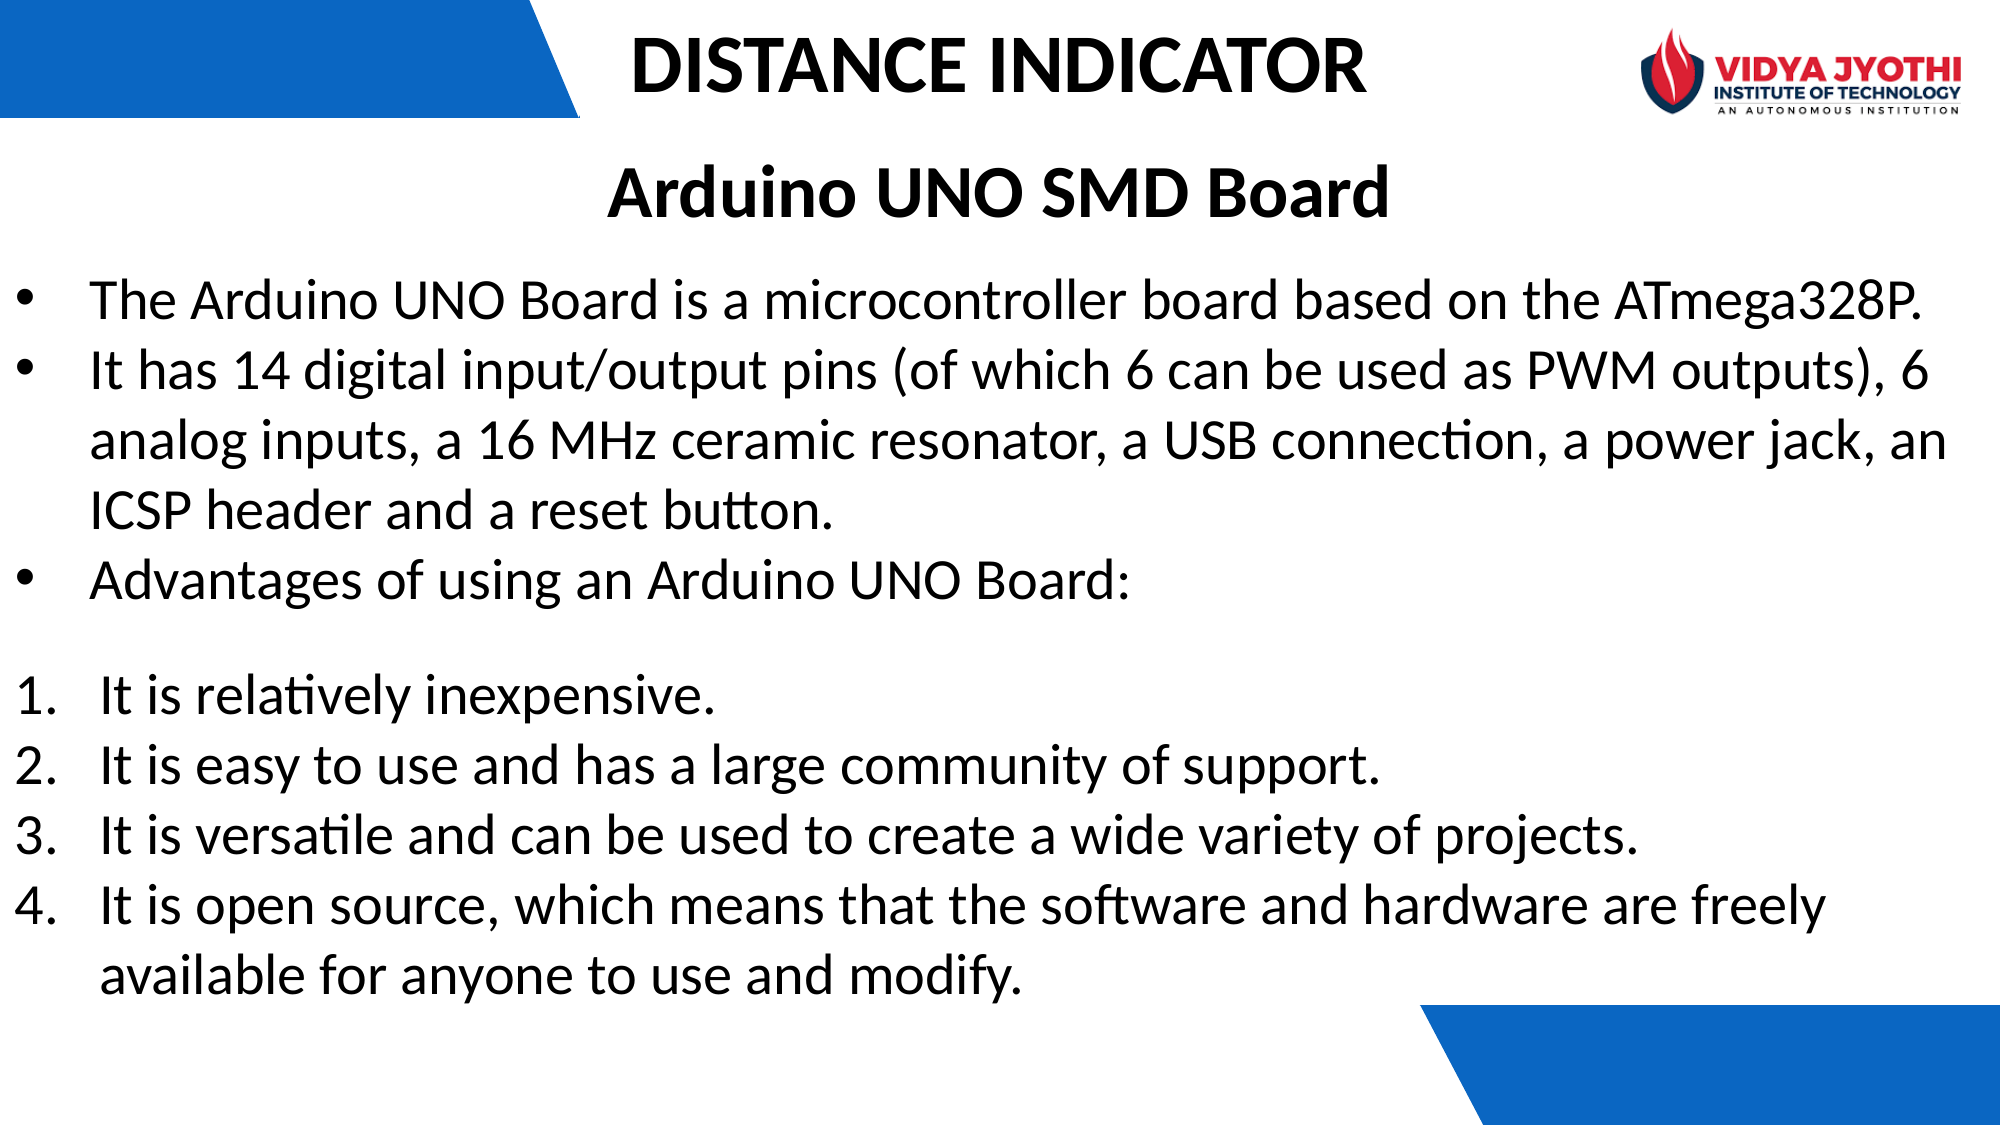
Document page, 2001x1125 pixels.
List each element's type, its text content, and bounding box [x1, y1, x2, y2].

text_box The Arduino UNO Board is a microcontroller board based on the ATmega328P. It has 14 digital input/output pins (of which 6 can be used as PWM outputs), 6 analog inputs, a 16 MHz ceramic resonator, a USB connection, a power jack, an ICSP header and a reset button. Advantages of using an Arduino UNO Board: It is relatively inexpensive. It is easy to use and has a large community of support. It is versatile and can be used to create a wide variety of projects. It is open source, which means that the software and hardware are freely available for anyone to use and modify. [0, 253, 2000, 1084]
text_box [1460, 1084, 2000, 1125]
picture [1602, 0, 2000, 142]
text_box Arduino UNO SMD Board [0, 135, 2000, 241]
text_box [0, 0, 582, 119]
text_box DISTANCE INDICATOR [616, 1, 1384, 117]
